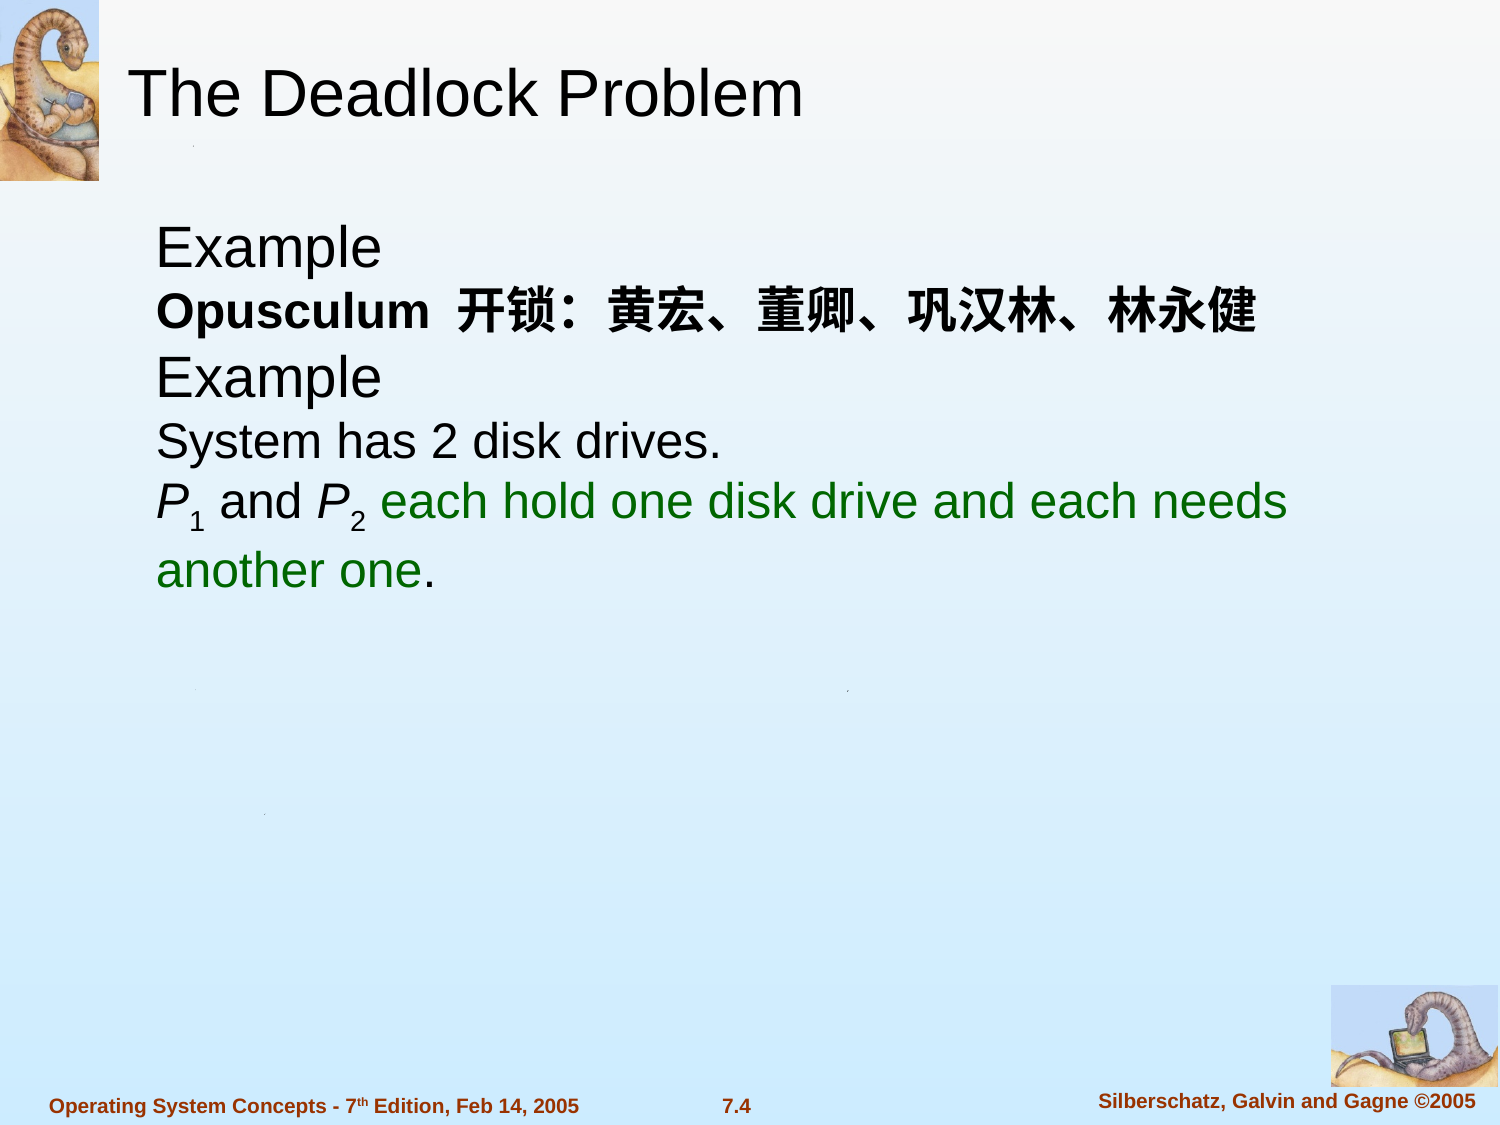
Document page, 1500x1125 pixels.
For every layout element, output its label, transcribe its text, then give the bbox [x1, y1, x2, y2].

title The Deadlock Problem [112, 37, 1438, 138]
picture [1331, 985, 1498, 1087]
list Example Opusculum 开锁：黄宏、董卿、巩汉林、林永健 Example System has 2 disk drives. P1 and P2 each hold one disk drive and each needs another one. [140, 201, 1409, 991]
picture [0, 0, 99, 181]
